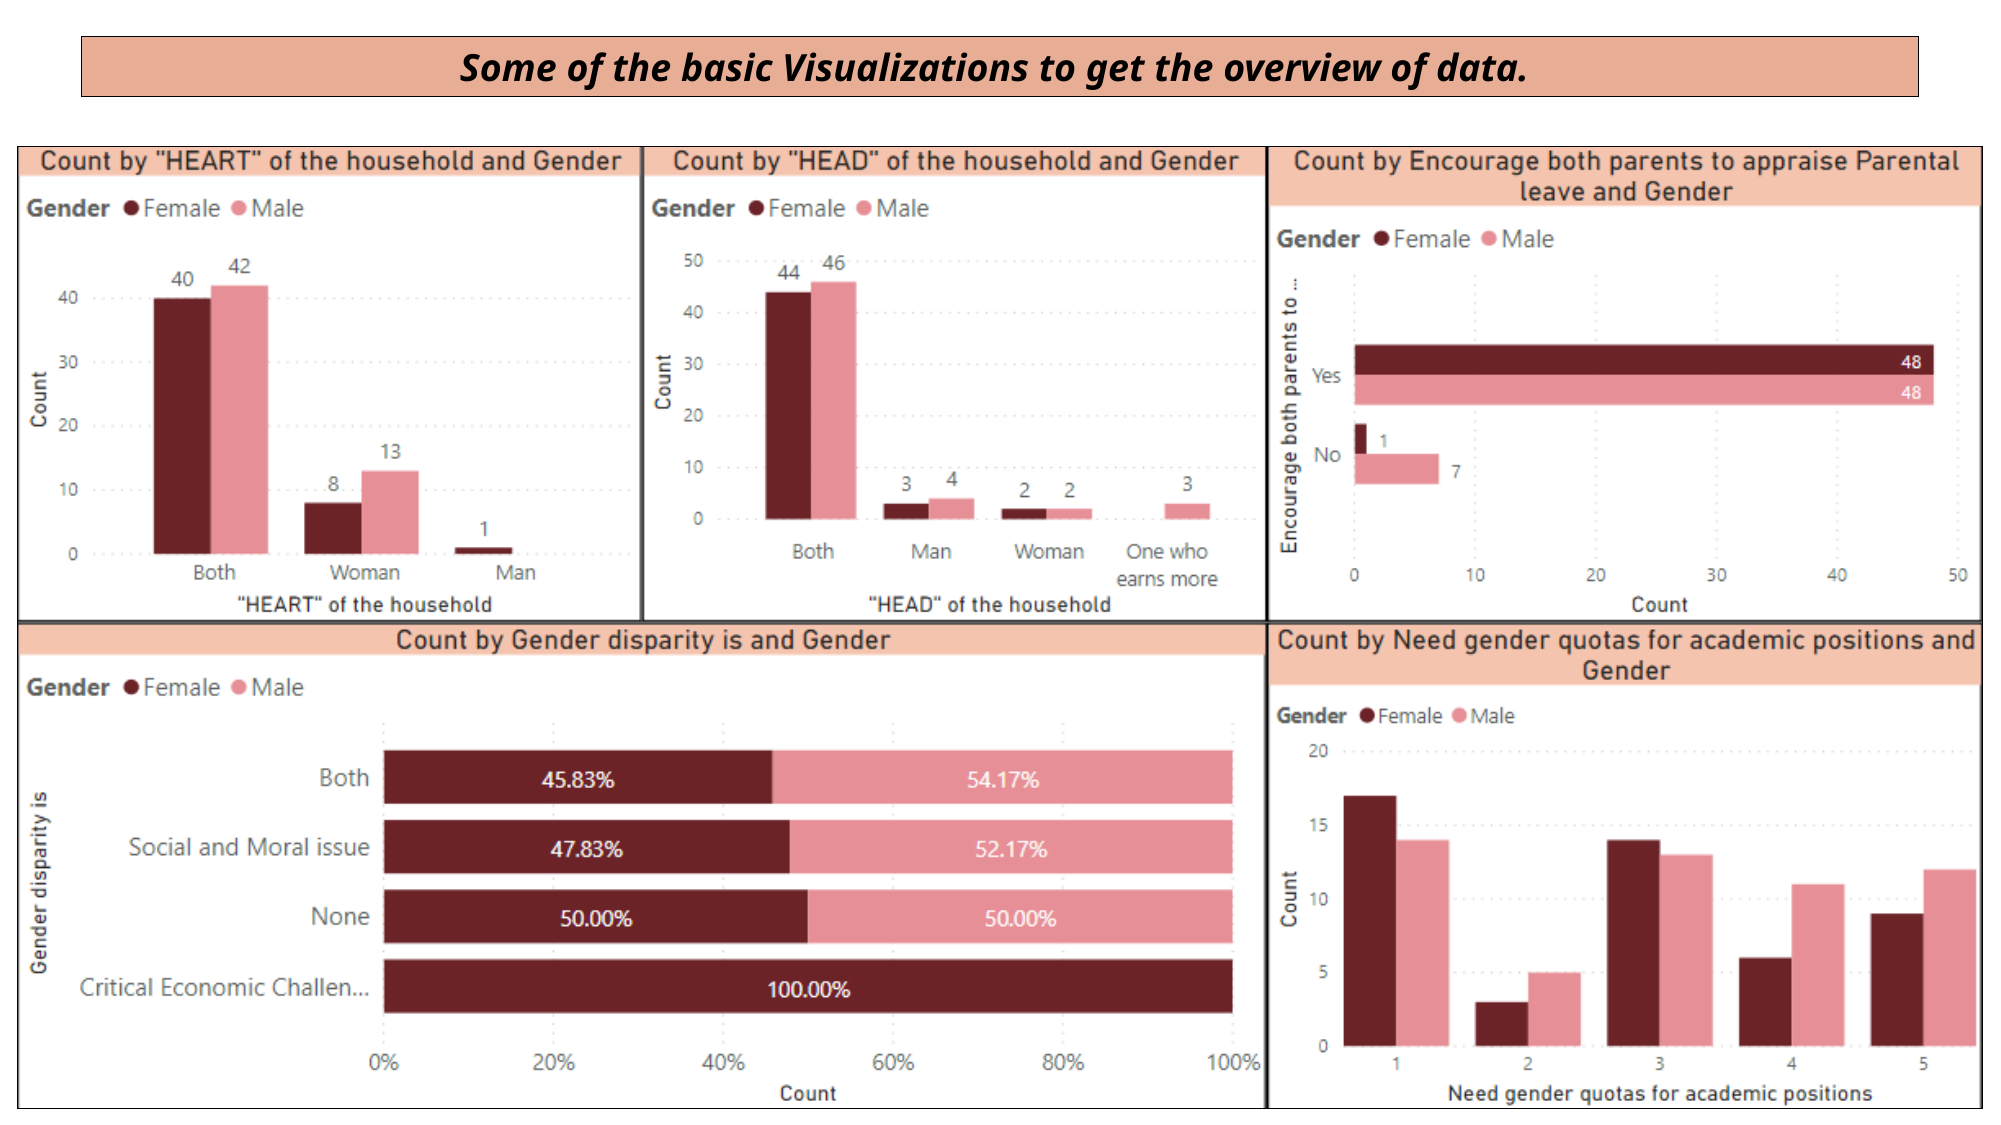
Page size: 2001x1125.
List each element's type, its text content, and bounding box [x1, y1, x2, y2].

picture [16, 145, 1983, 1109]
text_box Some of the basic Visualizations to get the overview of data. [81, 36, 1919, 97]
